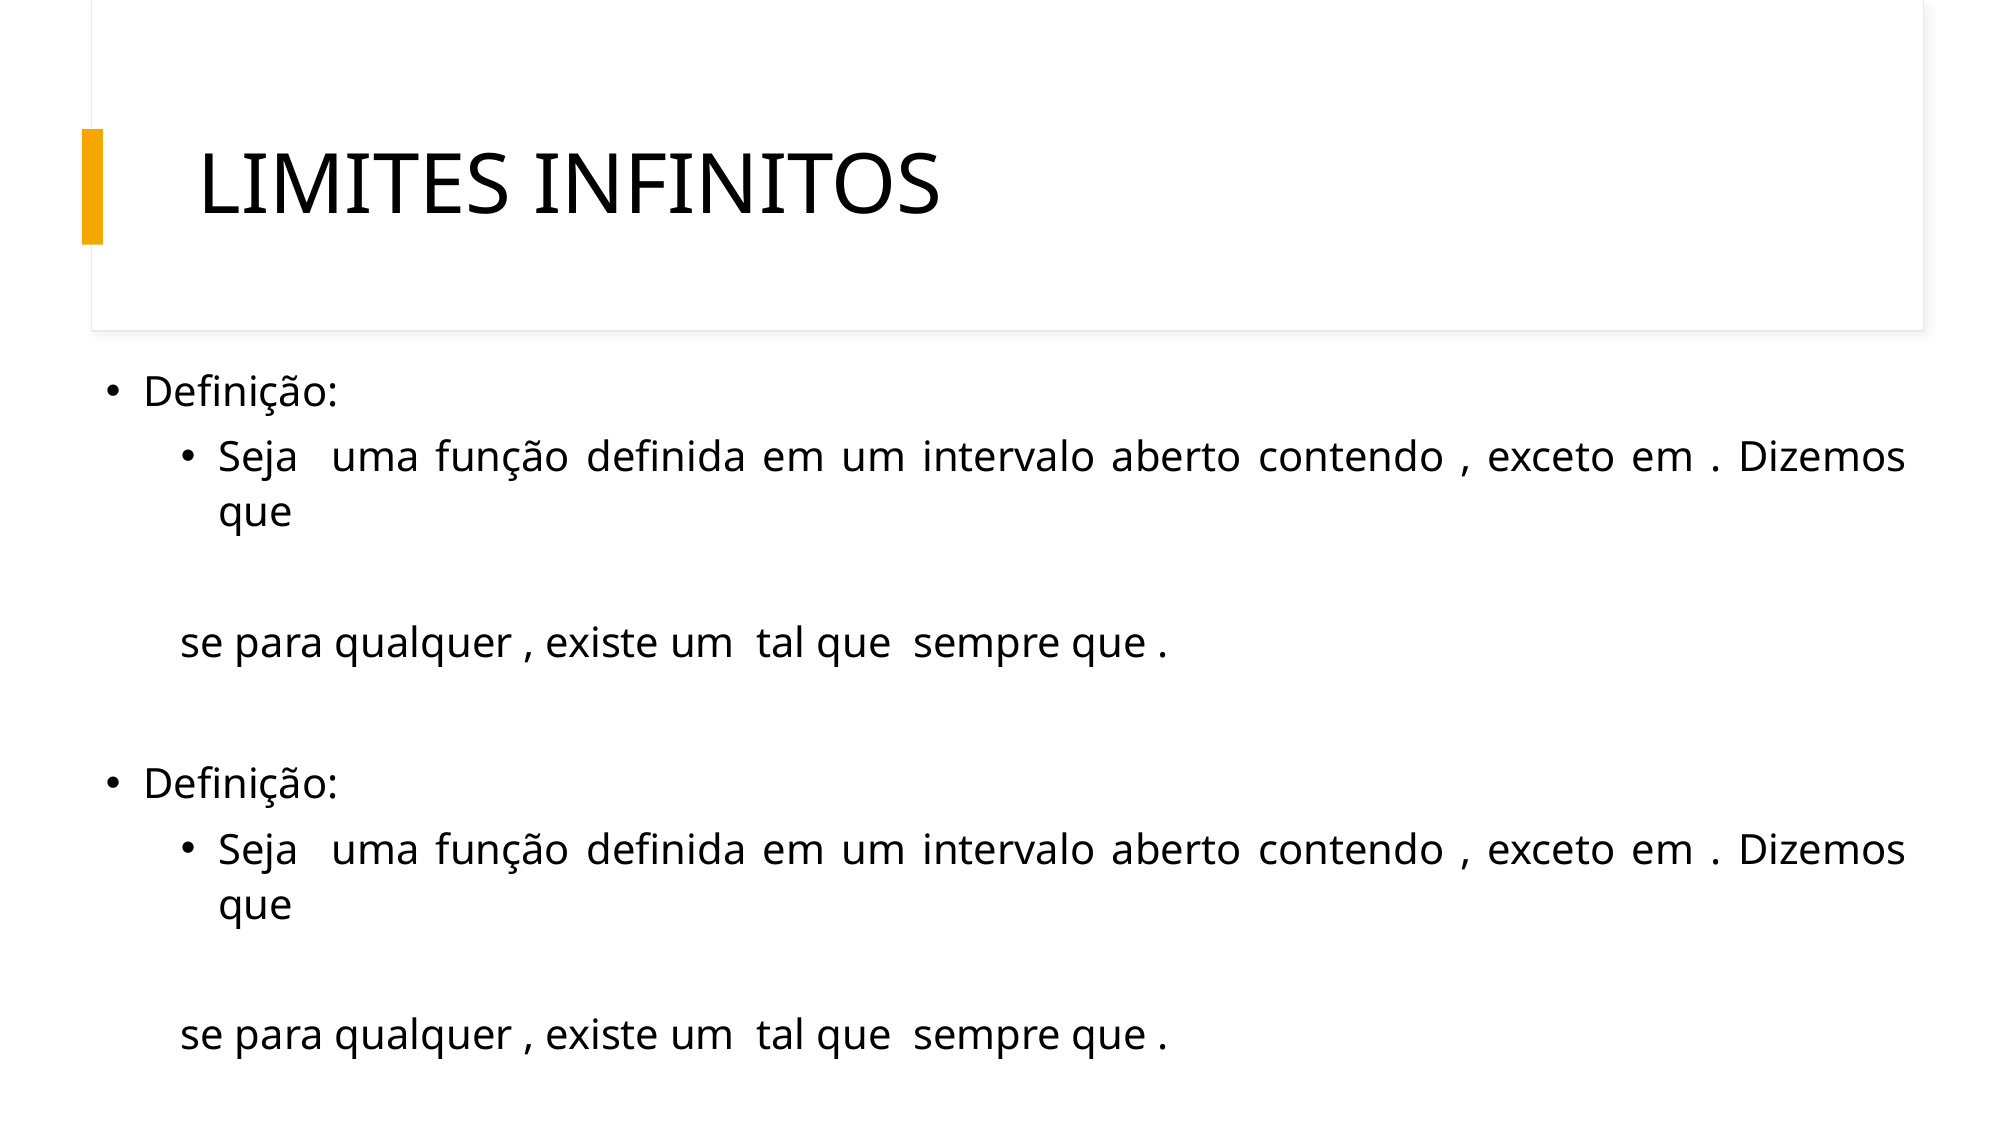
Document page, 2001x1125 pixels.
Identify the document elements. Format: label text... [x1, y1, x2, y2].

title LIMITES INFINITOS [183, 90, 1851, 284]
